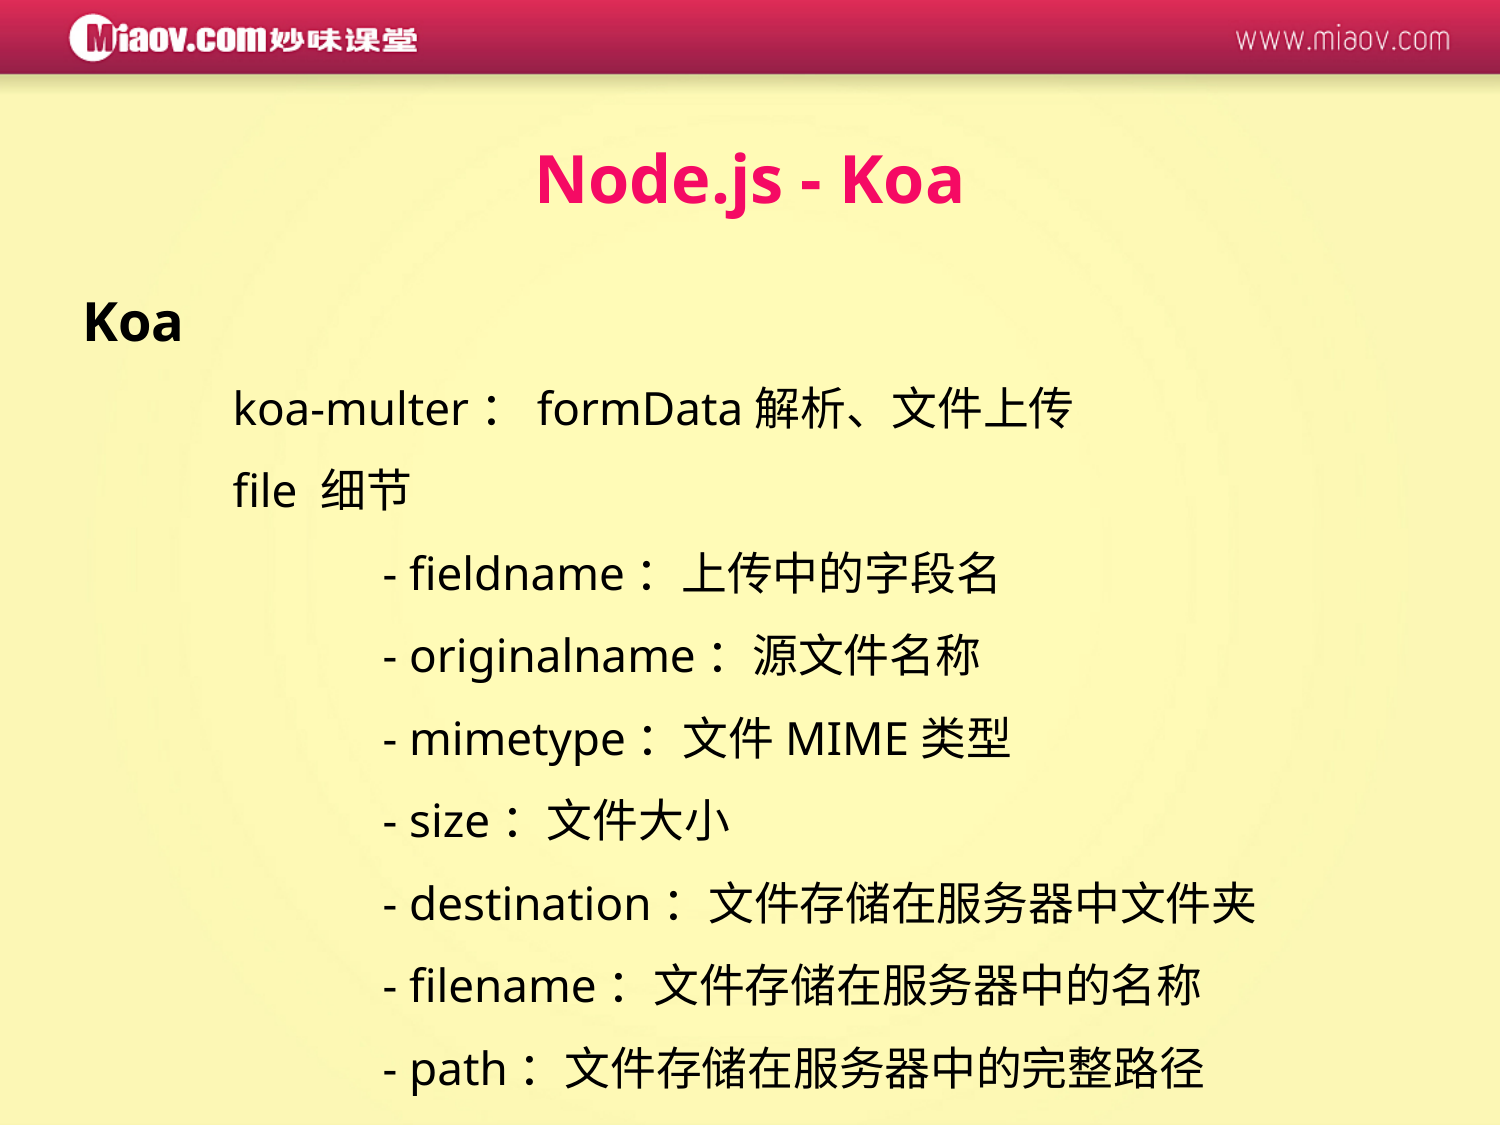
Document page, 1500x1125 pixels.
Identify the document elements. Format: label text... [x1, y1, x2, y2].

title Node.js - Koa [74, 82, 1426, 272]
text_box Koa koa-multer：formData解析、文件上传 file 细节 - fieldname：上传中的字段名 - originalname：源文件名称 - mimetype：文件MIME类型 - size：文件大小 - destination：文件存储在服务器中文件夹 - filename：文件存储在服务器中的名称 - path：文件存储在服务器中的完整路径 [74, 247, 1400, 1102]
picture [0, 0, 1500, 1125]
